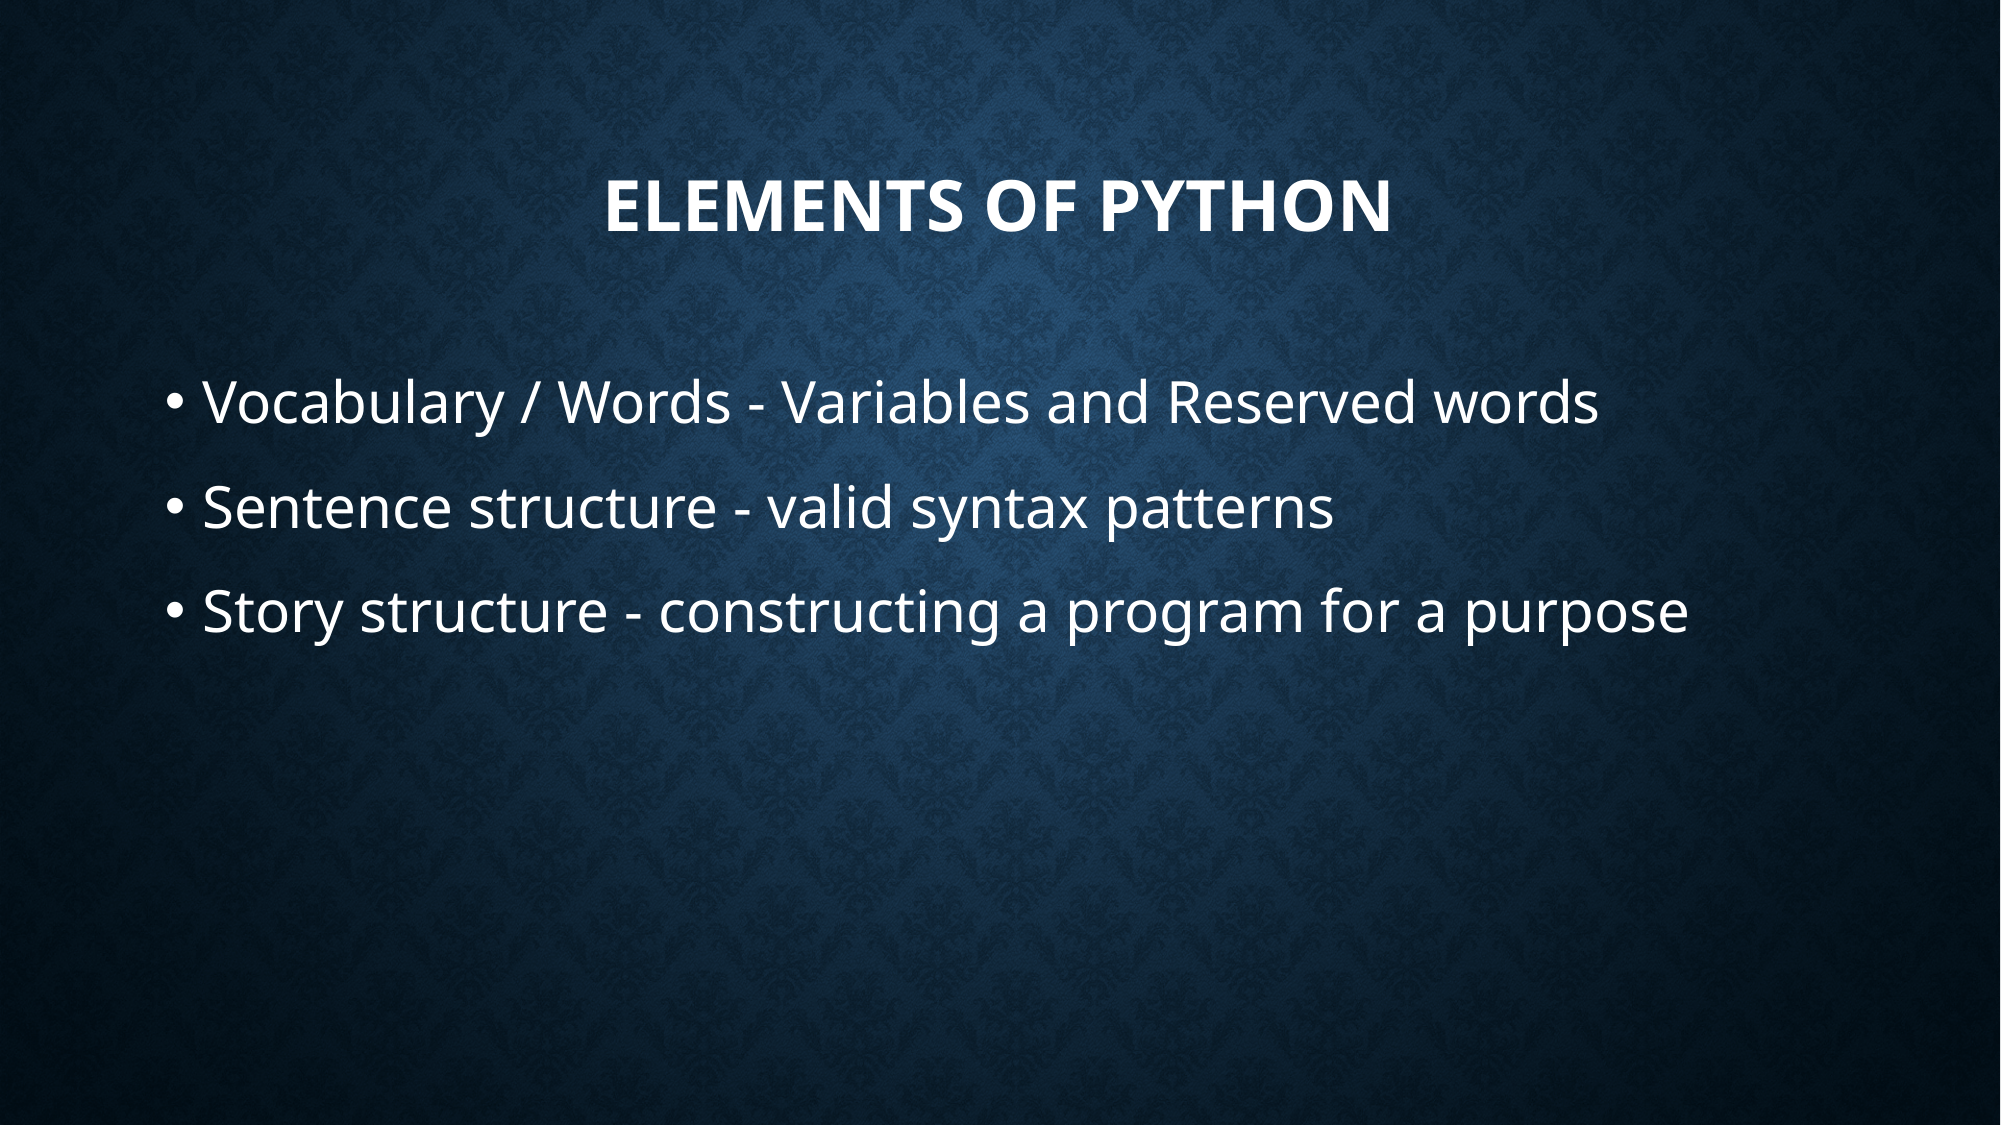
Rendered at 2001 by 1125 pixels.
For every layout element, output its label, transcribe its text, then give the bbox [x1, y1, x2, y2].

list Vocabulary / Words - Variables and Reserved words Sentence structure - valid syntax patterns Story structure - constructing a program for a purpose [149, 343, 1849, 950]
title Elements of Python [149, 99, 1849, 318]
